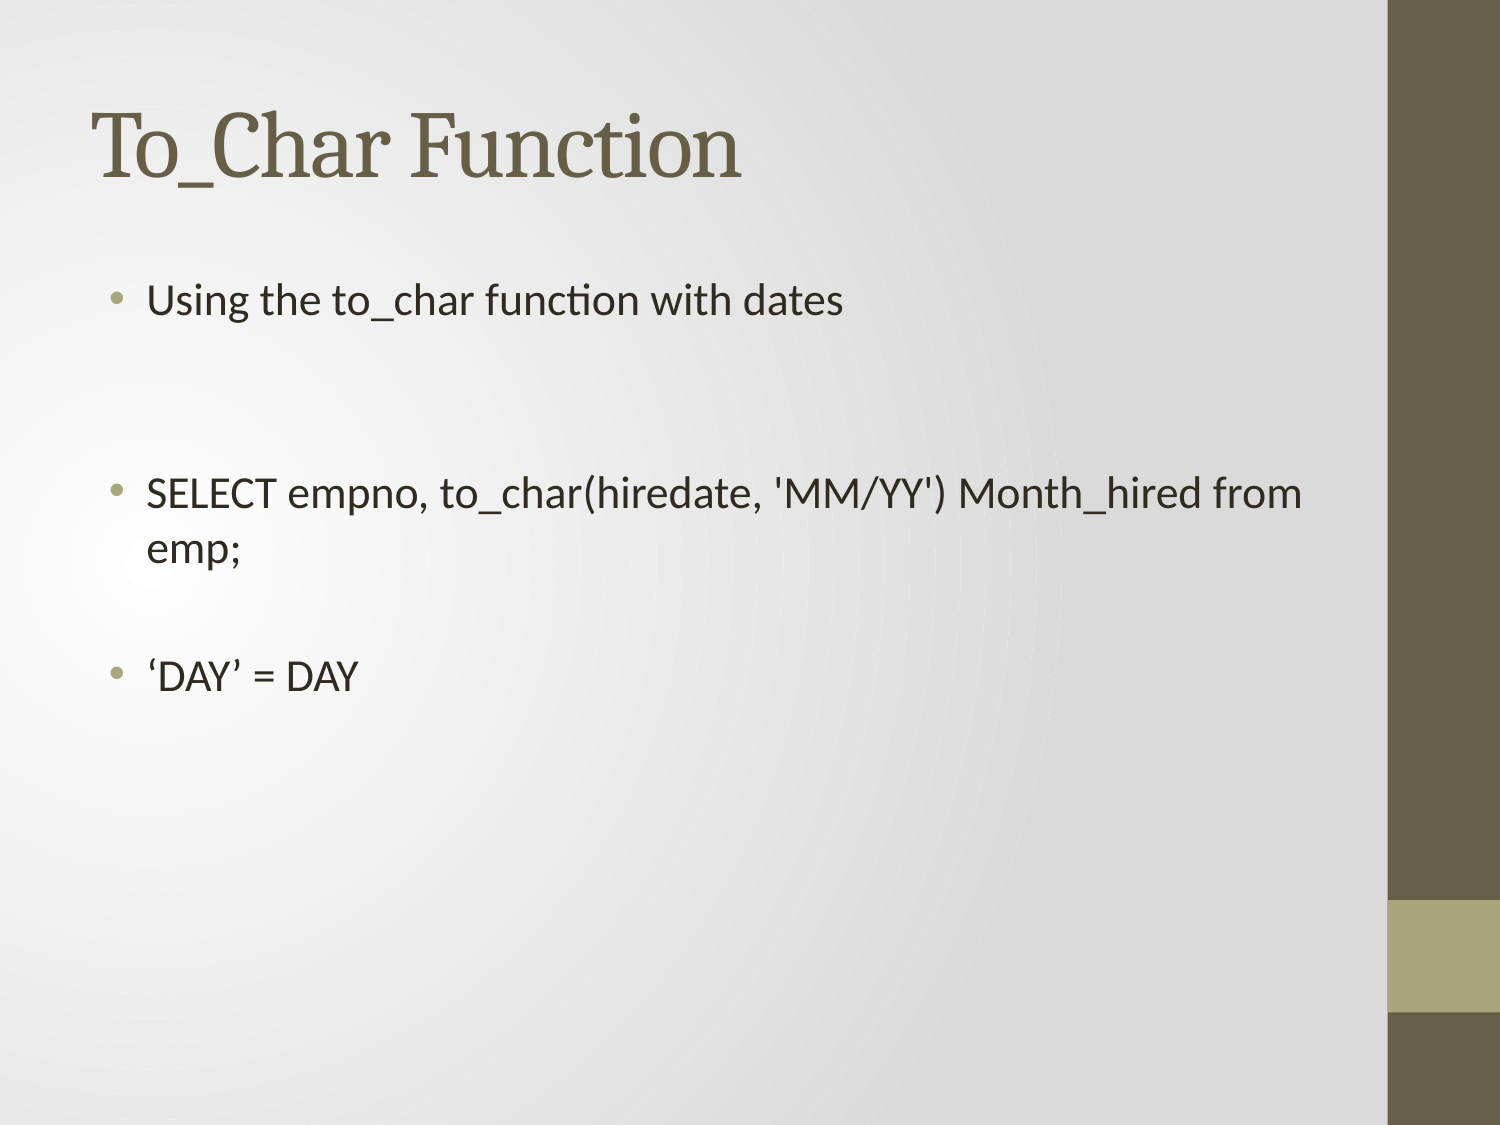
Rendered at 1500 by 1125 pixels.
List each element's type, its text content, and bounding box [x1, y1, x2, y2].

title To_Char Function [75, 45, 1325, 233]
list Using the to_char function with dates SELECT empno, to_char(hiredate, 'MM/YY') Month_hired from emp; ‘DAY’ = DAY [75, 262, 1325, 1050]
